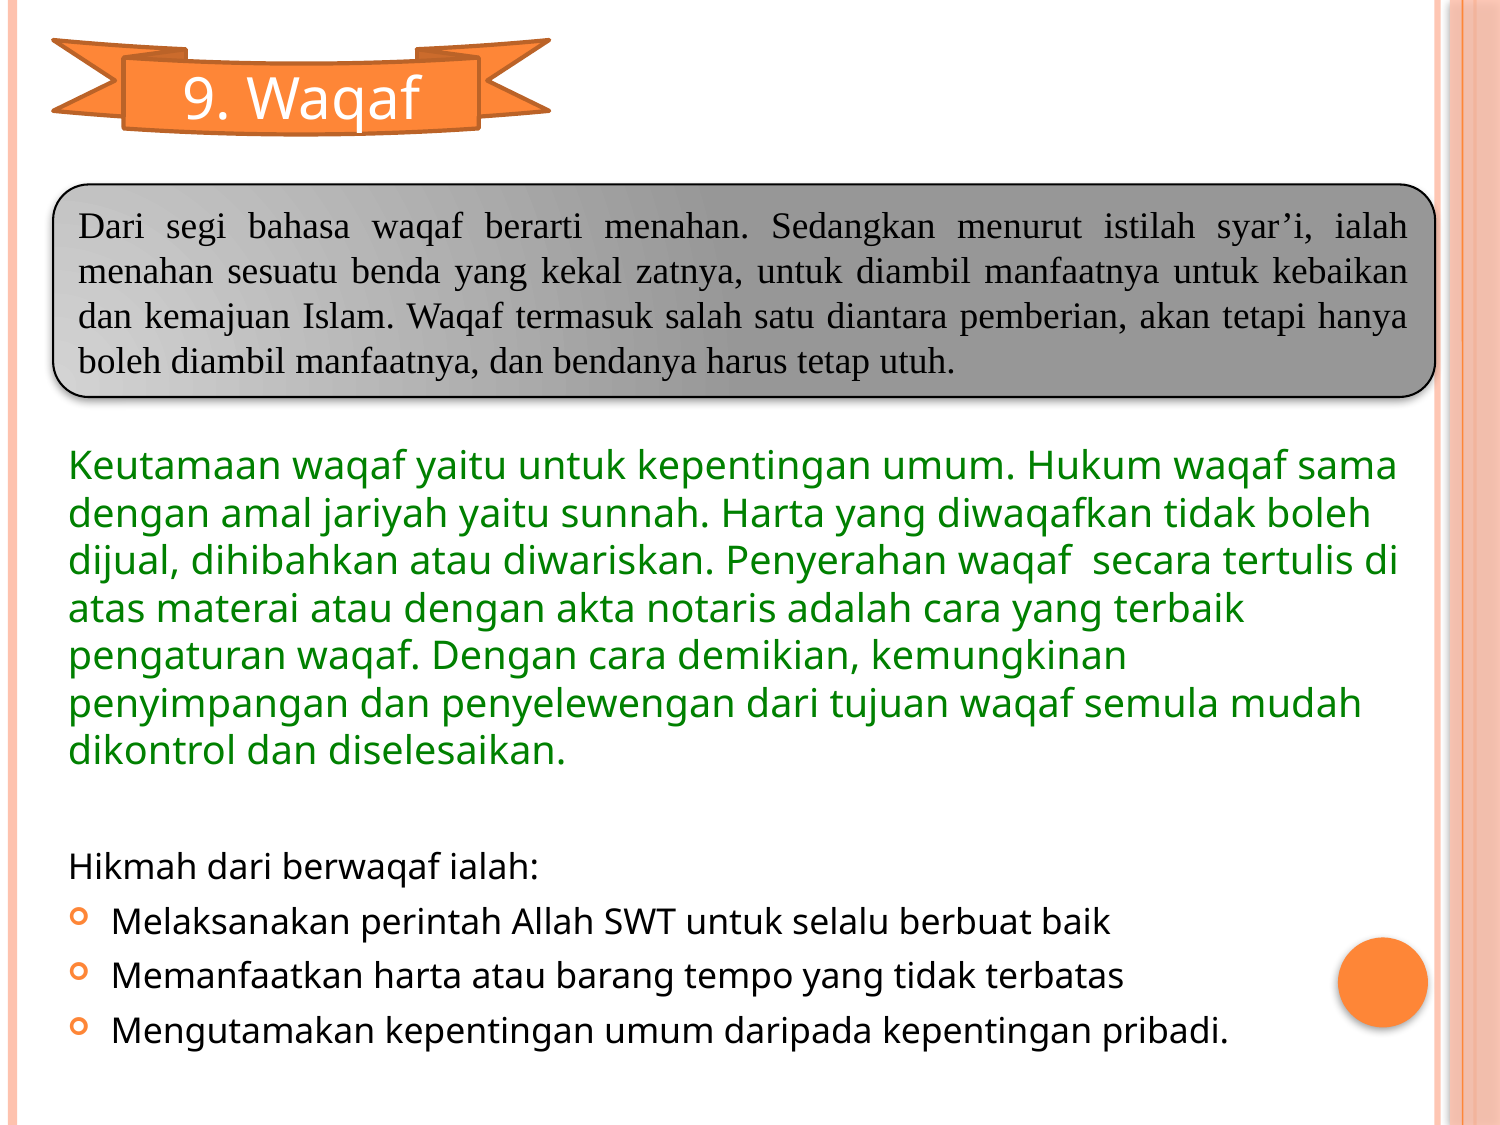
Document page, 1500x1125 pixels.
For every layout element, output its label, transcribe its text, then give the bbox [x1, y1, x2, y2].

text_box Dari segi bahasa waqaf berarti menahan. Sedangkan menurut istilah syar’i, ialah menahan sesuatu benda yang kekal zatnya, untuk diambil manfaatnya untuk kebaikan dan kemajuan Islam. Waqaf termasuk salah satu diantara pemberian, akan tetapi hanya boleh diambil manfaatnya, dan bendanya harus tetap utuh. [52, 183, 1437, 399]
list Keutamaan waqaf yaitu untuk kepentingan umum. Hukum waqaf sama dengan amal jariyah yaitu sunnah. Harta yang diwaqafkan tidak boleh dijual, dihibahkan atau diwariskan. Penyerahan waqaf secara tertulis di atas materai atau dengan akta notaris adalah cara yang terbaik pengaturan waqaf. Dengan cara demikian, kemungkinan penyimpangan dan penyelewengan dari tujuan waqaf semula mudah dikontrol dan diselesaikan. Hikmah dari berwaqaf ialah: Melaksanakan perintah Allah SWT untuk selalu berbuat baik Memanfaatkan harta atau barang tempo yang tidak terbatas Mengutamakan kepentingan umum daripada kepentingan pribadi. [53, 432, 1436, 1062]
text_box 9. Waqaf [51, 37, 552, 137]
